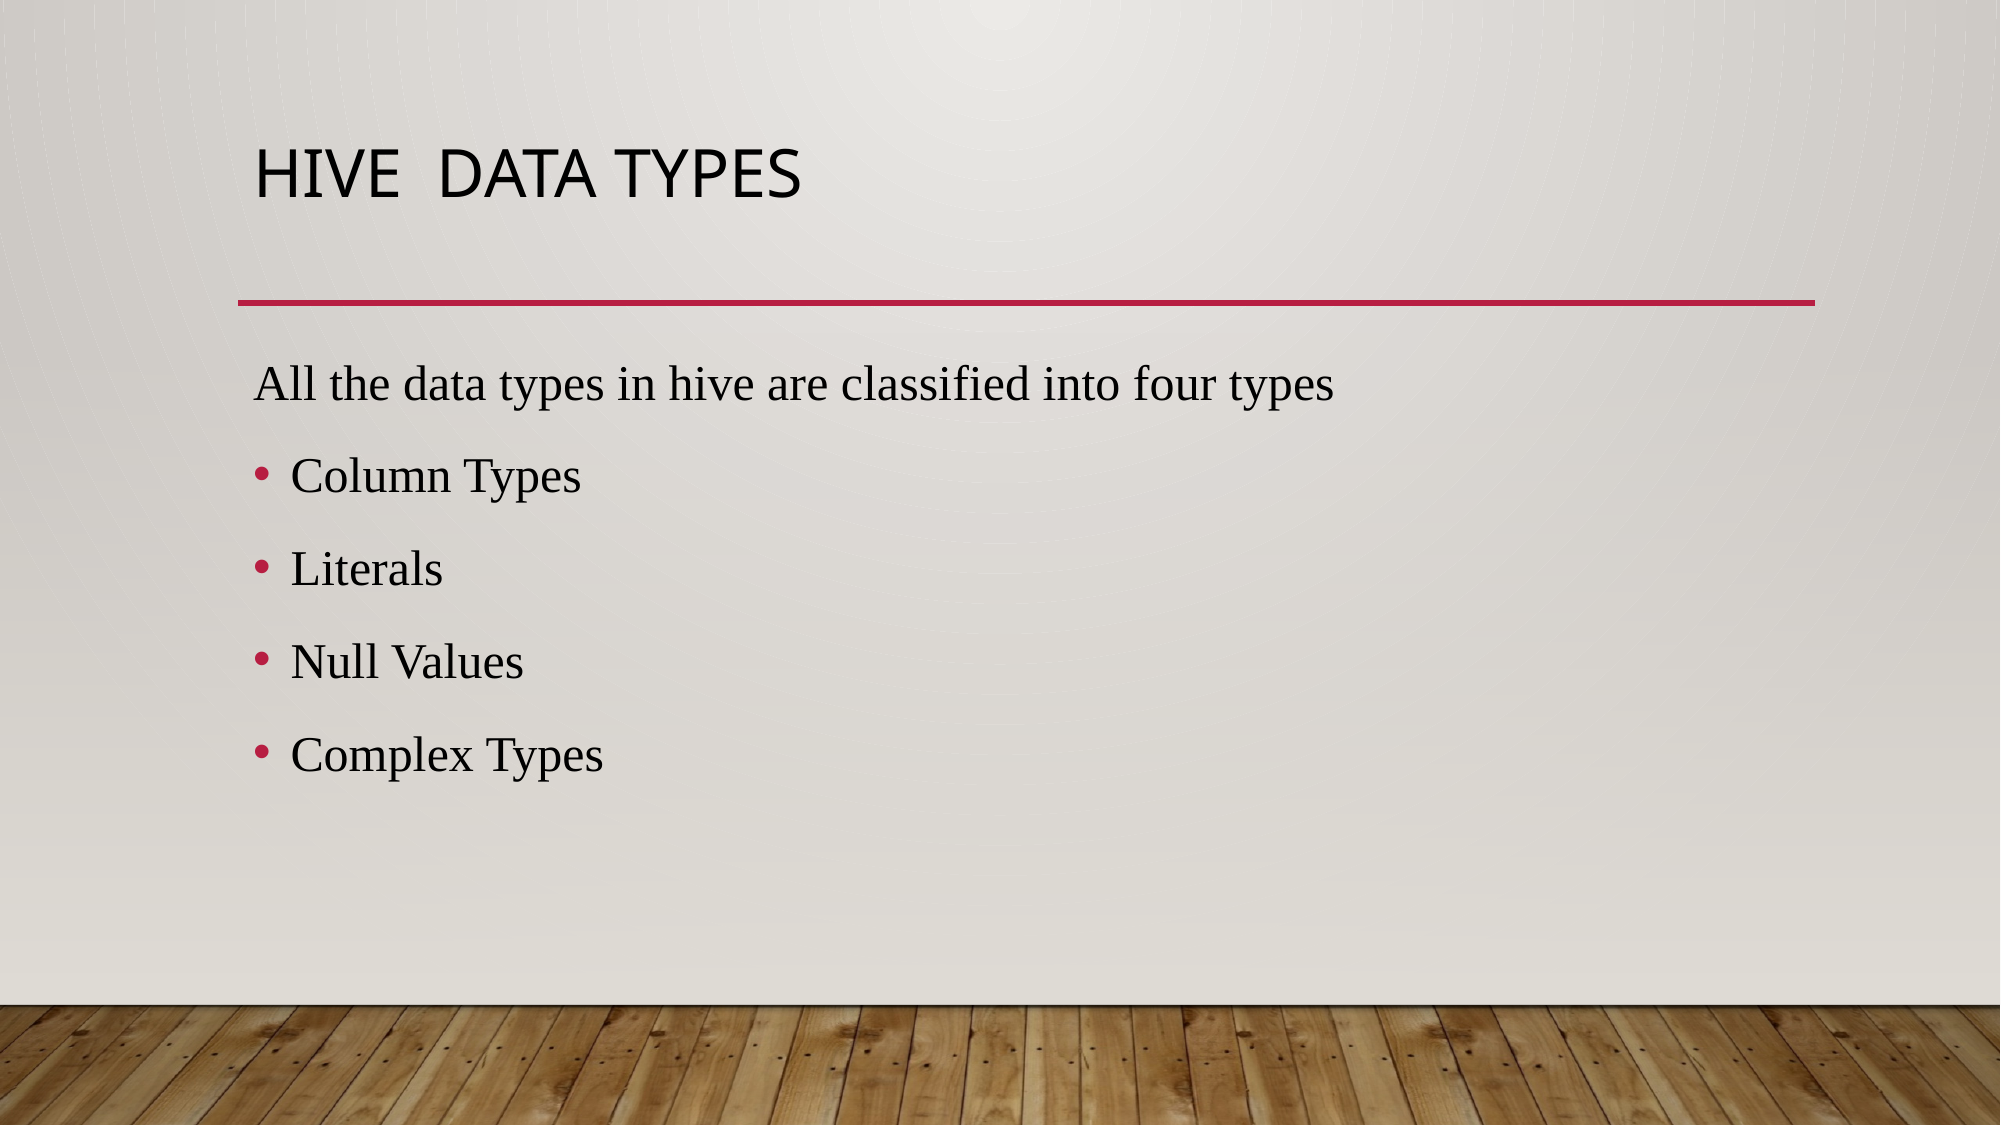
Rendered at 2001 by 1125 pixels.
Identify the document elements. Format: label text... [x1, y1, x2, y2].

title Hive data types [238, 131, 1814, 305]
list All the data types in hive are classified into four types Column Types Literals Null Values Complex Types [238, 330, 1814, 897]
picture [0, 1005, 2000, 1125]
